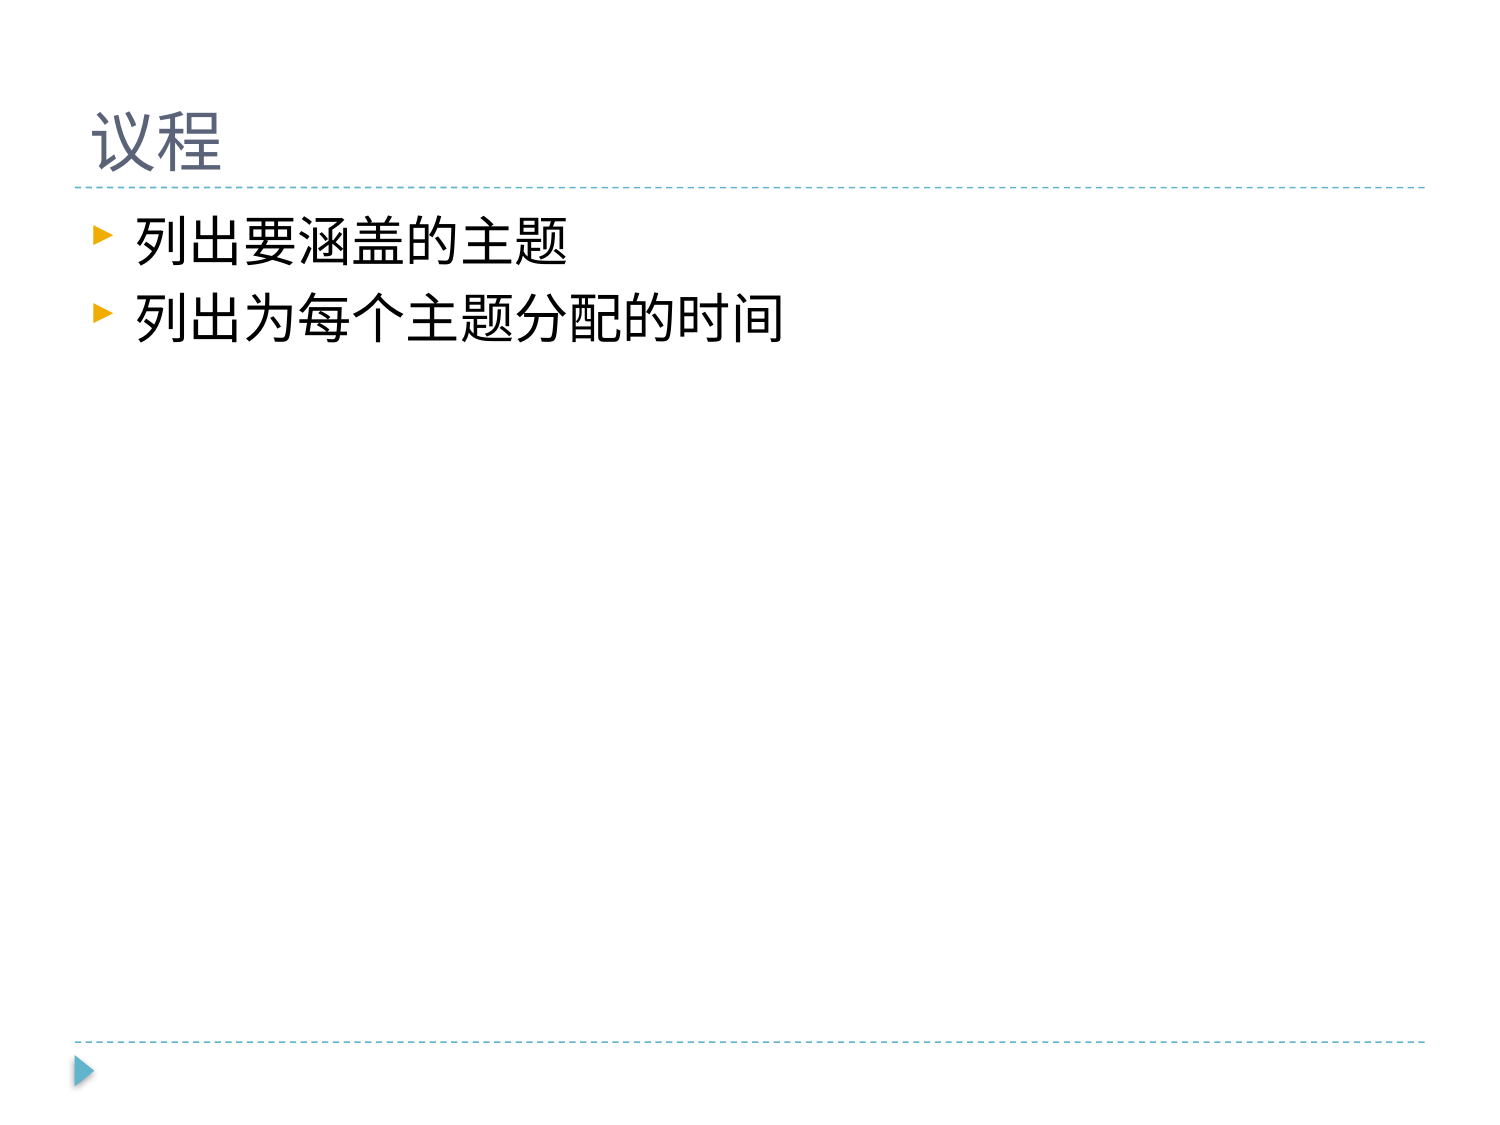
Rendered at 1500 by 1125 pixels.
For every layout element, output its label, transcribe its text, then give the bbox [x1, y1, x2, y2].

list 列出要涵盖的主题 列出为每个主题分配的时间 [75, 200, 1425, 1010]
title 议程 [75, 24, 1425, 188]
